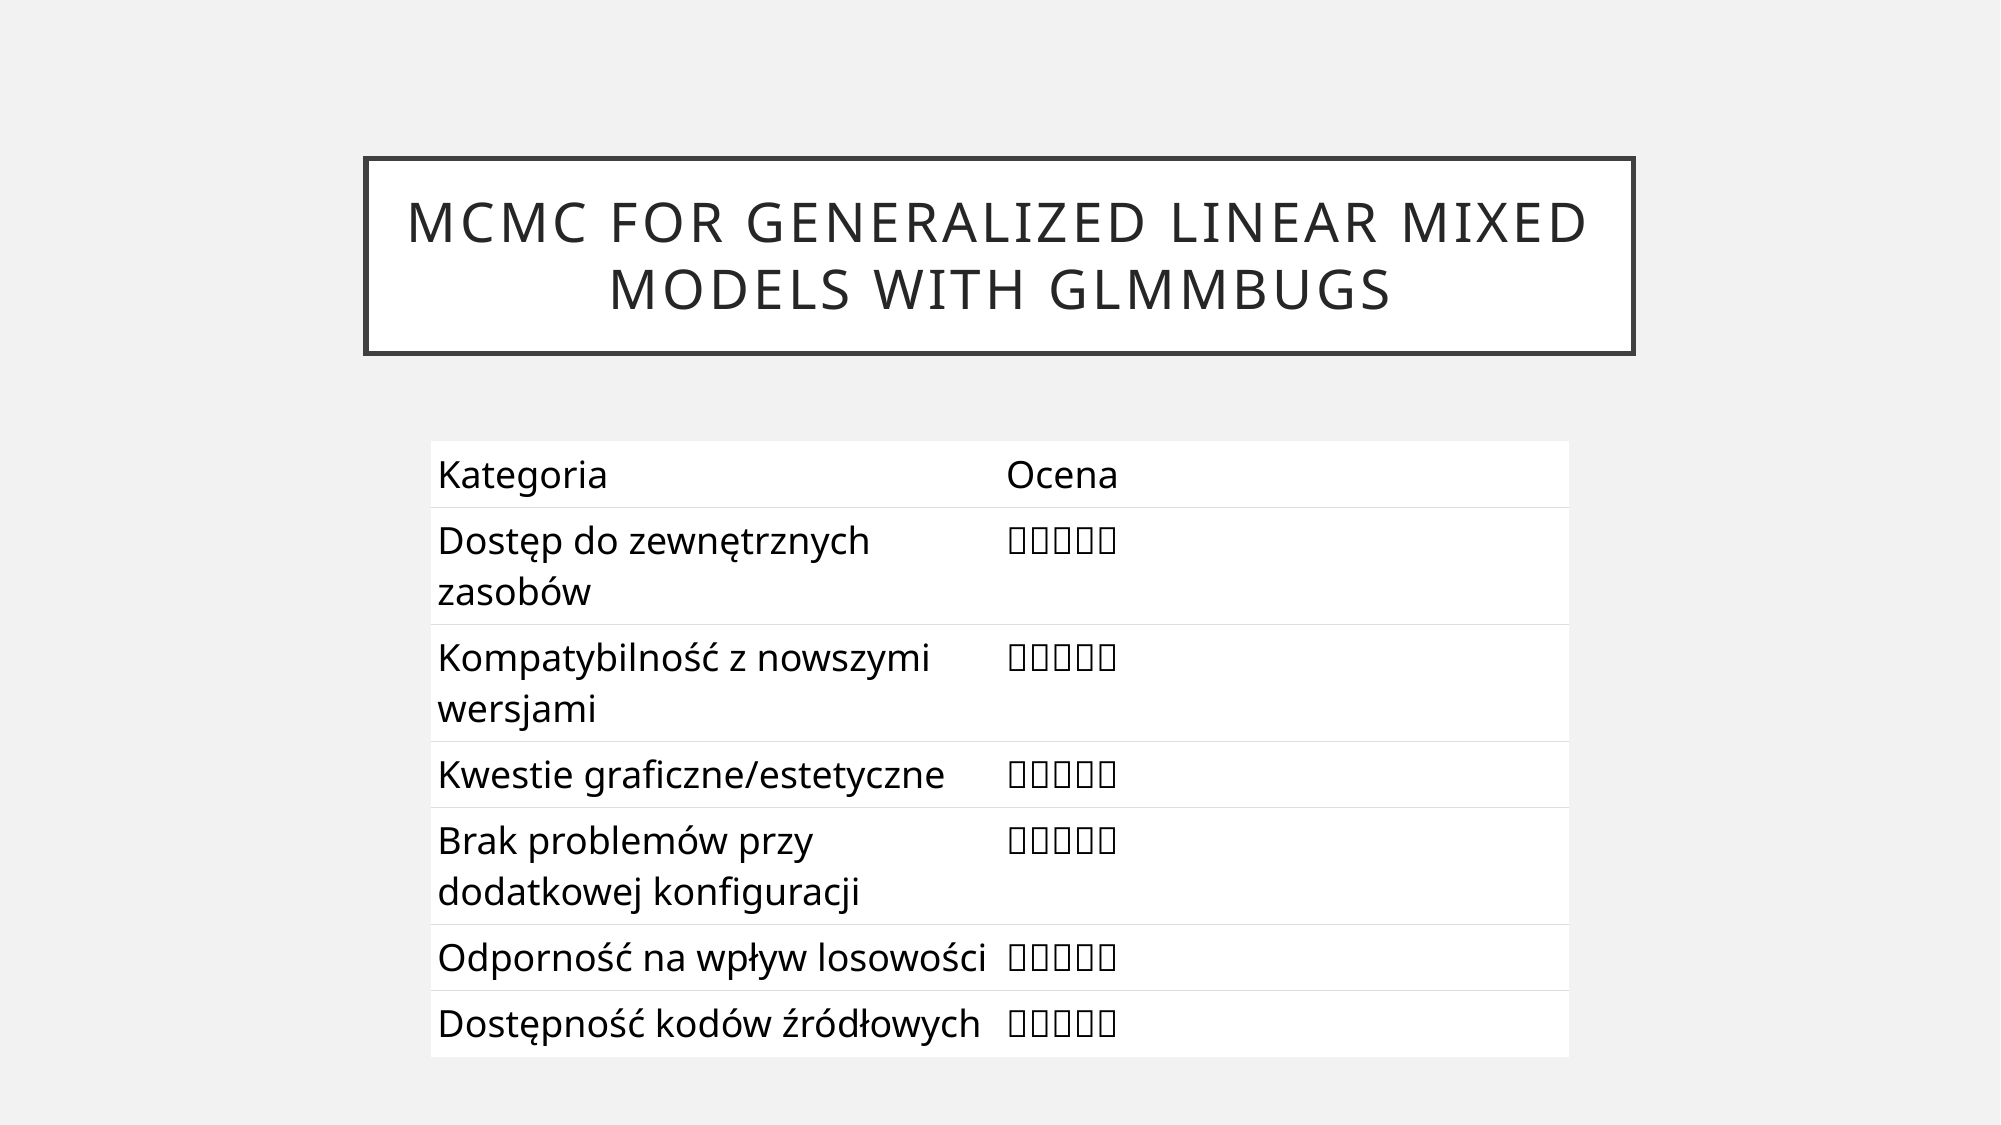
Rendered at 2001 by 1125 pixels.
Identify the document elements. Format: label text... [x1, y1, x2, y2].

table_header Kategoria [431, 441, 1000, 507]
table_cell Odporność na wpływ losowości [431, 925, 1000, 990]
table_cell ✅✅✅✅❌ [1000, 991, 1569, 1057]
table_cell Dostęp do zewnętrznych zasobów [431, 508, 1000, 624]
text_box MCMC for Generalized Linear Mixed Models with glmmBUGS [365, 158, 1634, 354]
table_header Ocena [1000, 441, 1569, 507]
table_cell ➖➖➖➖➖ [1000, 742, 1569, 807]
table_cell ✅✅❌❌❌ [1000, 625, 1569, 741]
table_cell ➖➖➖➖➖ [1000, 508, 1569, 624]
table_cell Dostępność kodów źródłowych [431, 991, 1000, 1057]
table_cell Brak problemów przy dodatkowej konfiguracji [431, 808, 1000, 924]
table_cell Kwestie graficzne/estetyczne [431, 742, 1000, 807]
table_cell ➖➖➖➖➖ [1000, 925, 1569, 990]
table_cell ❌❌❌❌❌ [1000, 808, 1569, 924]
table_cell Kompatybilność z nowszymi wersjami [431, 625, 1000, 741]
